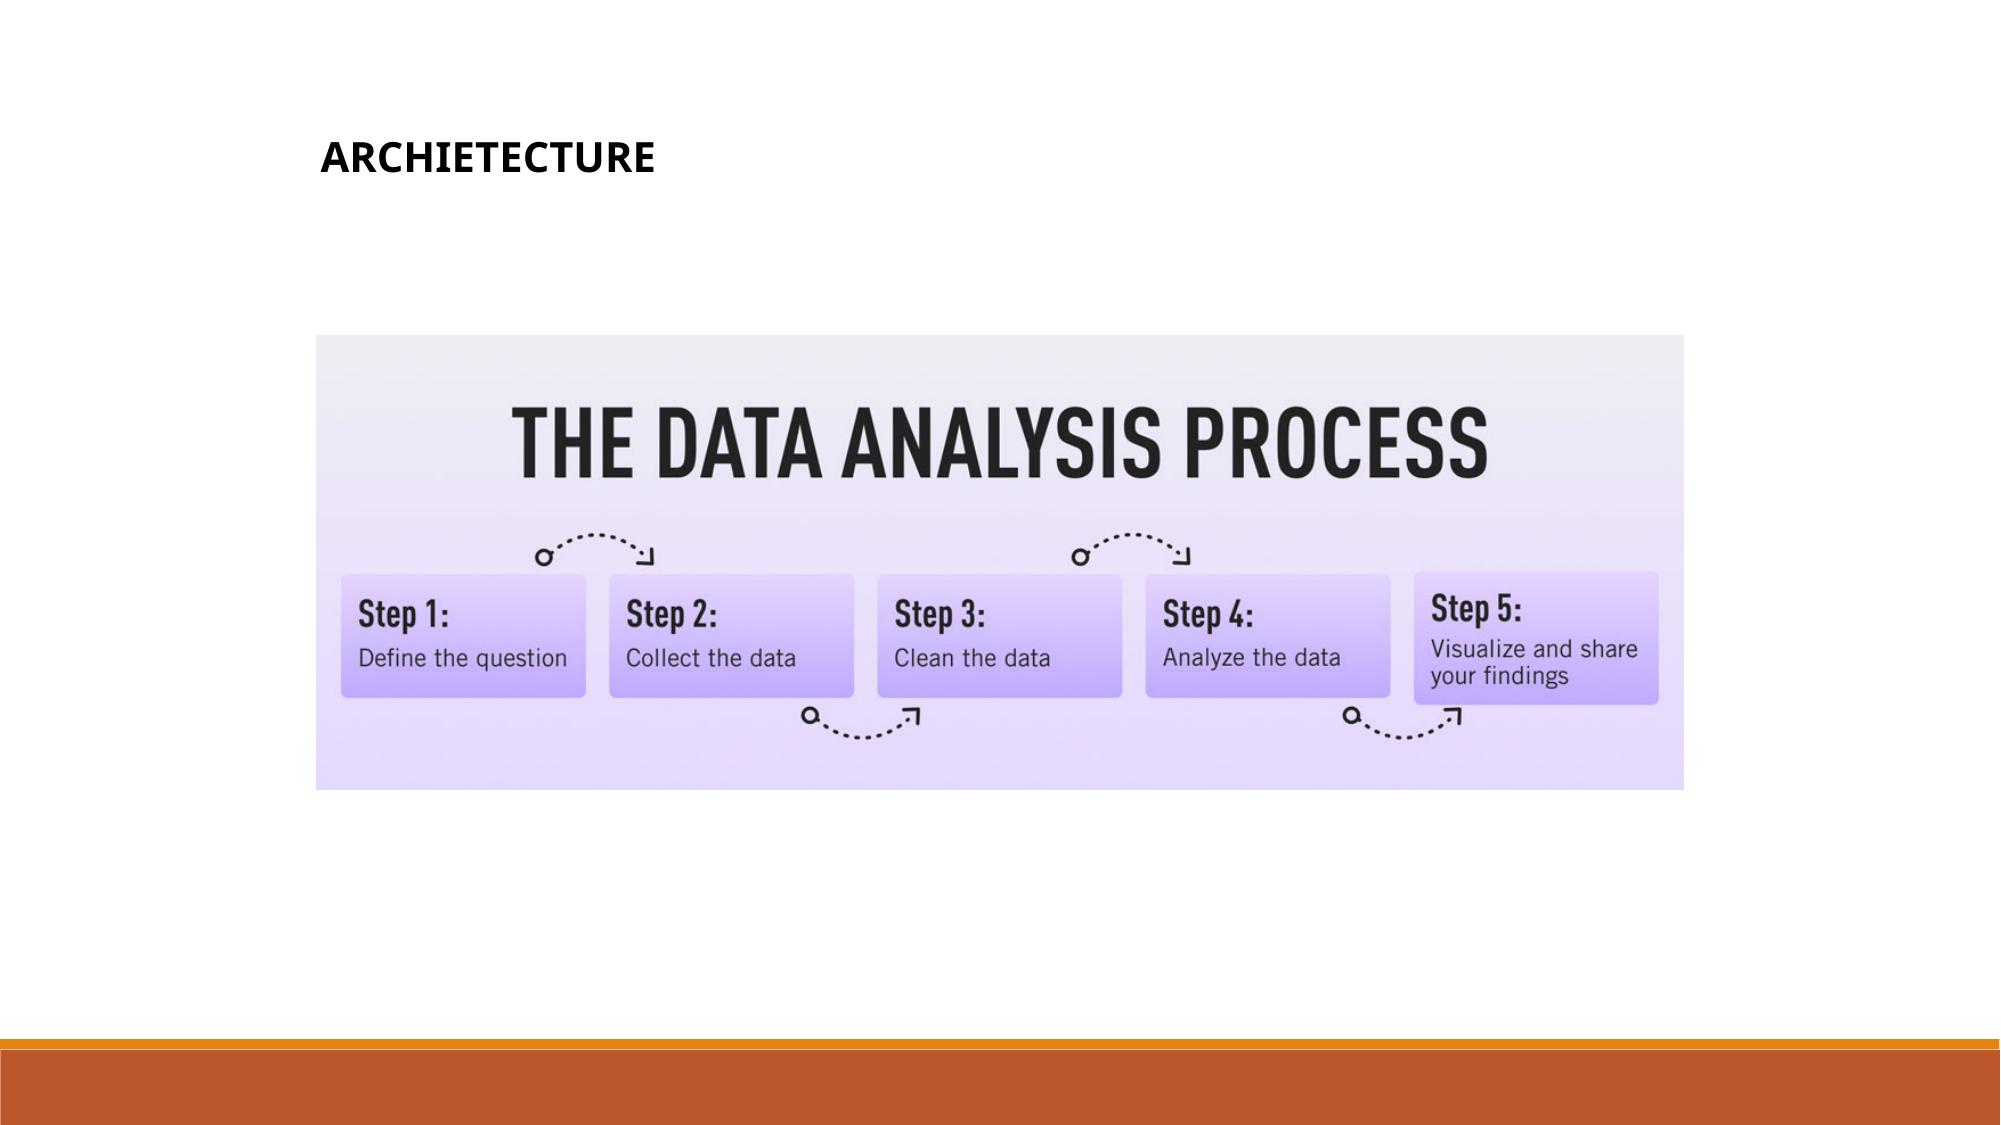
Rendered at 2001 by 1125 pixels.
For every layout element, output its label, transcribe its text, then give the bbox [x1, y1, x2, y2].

text_box ARCHIETECTURE [305, 123, 1306, 189]
picture [315, 335, 1685, 790]
